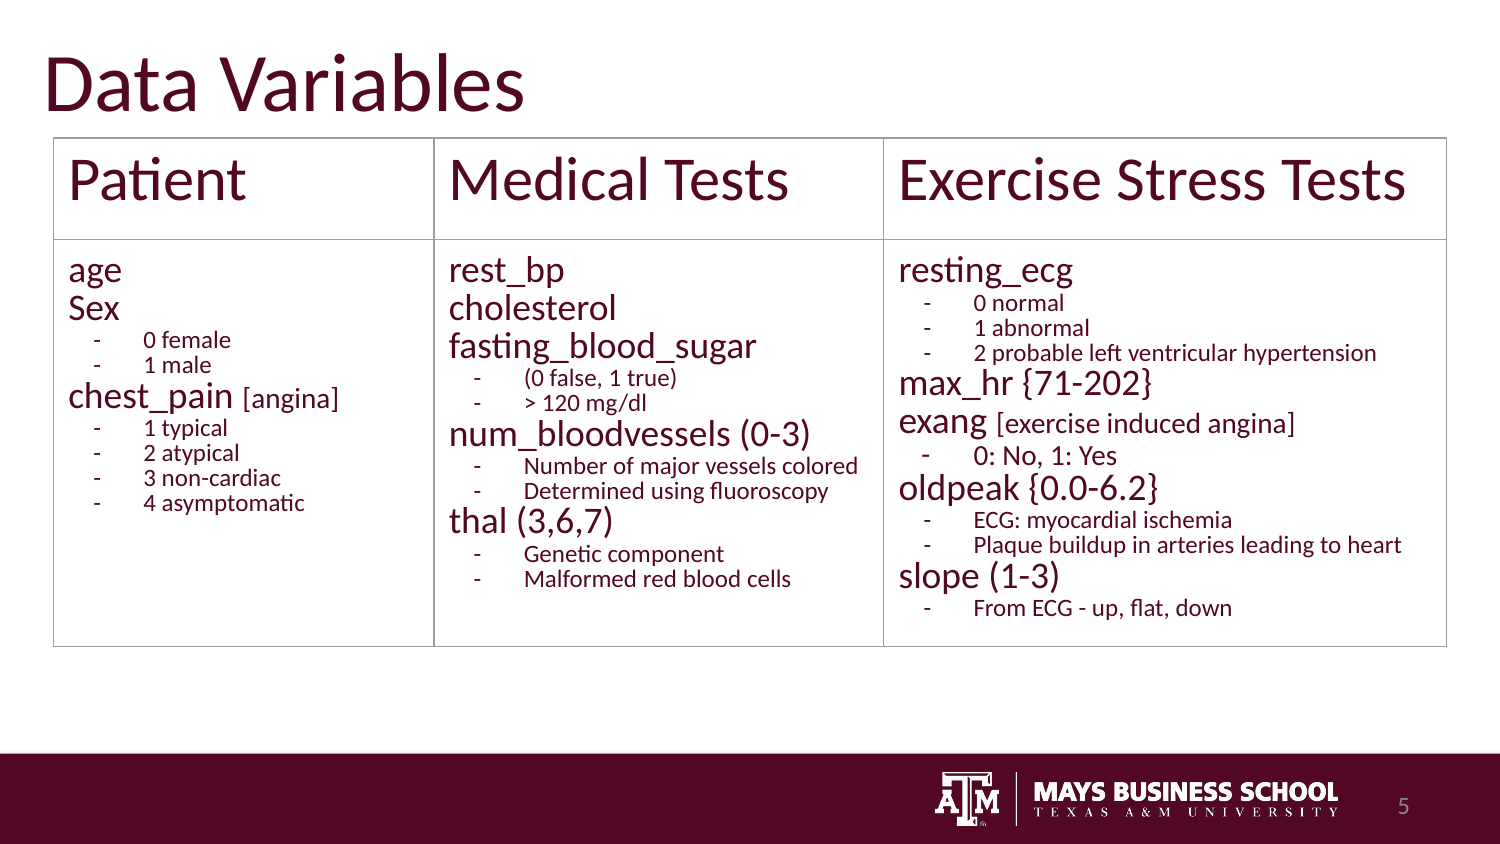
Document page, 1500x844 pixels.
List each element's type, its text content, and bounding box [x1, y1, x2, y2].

table_cell rest_bp cholesterol fasting_blood_sugar (0 false, 1 true) > 120 mg/dl num_bloodvessels (0-3) Number of major vessels colored Determined using fluoroscopy thal (3,6,7) Genetic component Malformed red blood cells [435, 240, 883, 646]
slide_number 5 [1074, 782, 1425, 827]
title Data Variables [28, 18, 1379, 139]
table_header Medical Tests [435, 139, 883, 239]
table_header Patient [54, 139, 433, 239]
table_cell resting_ecg 0 normal 1 abnormal 2 probable left ventricular hypertension max_hr {71-202} exang [exercise induced angina] 0: No, 1: Yes oldpeak {0.0-6.2} ECG: myocardial ischemia Plaque buildup in arteries leading to heart slope (1-3) From ECG - up, flat, down [884, 240, 1446, 646]
picture [935, 772, 1338, 826]
table_cell age Sex 0 female 1 male chest_pain [angina] 1 typical 2 atypical 3 non-cardiac 4 asymptomatic [54, 240, 433, 646]
table_header Exercise Stress Tests [884, 139, 1446, 239]
